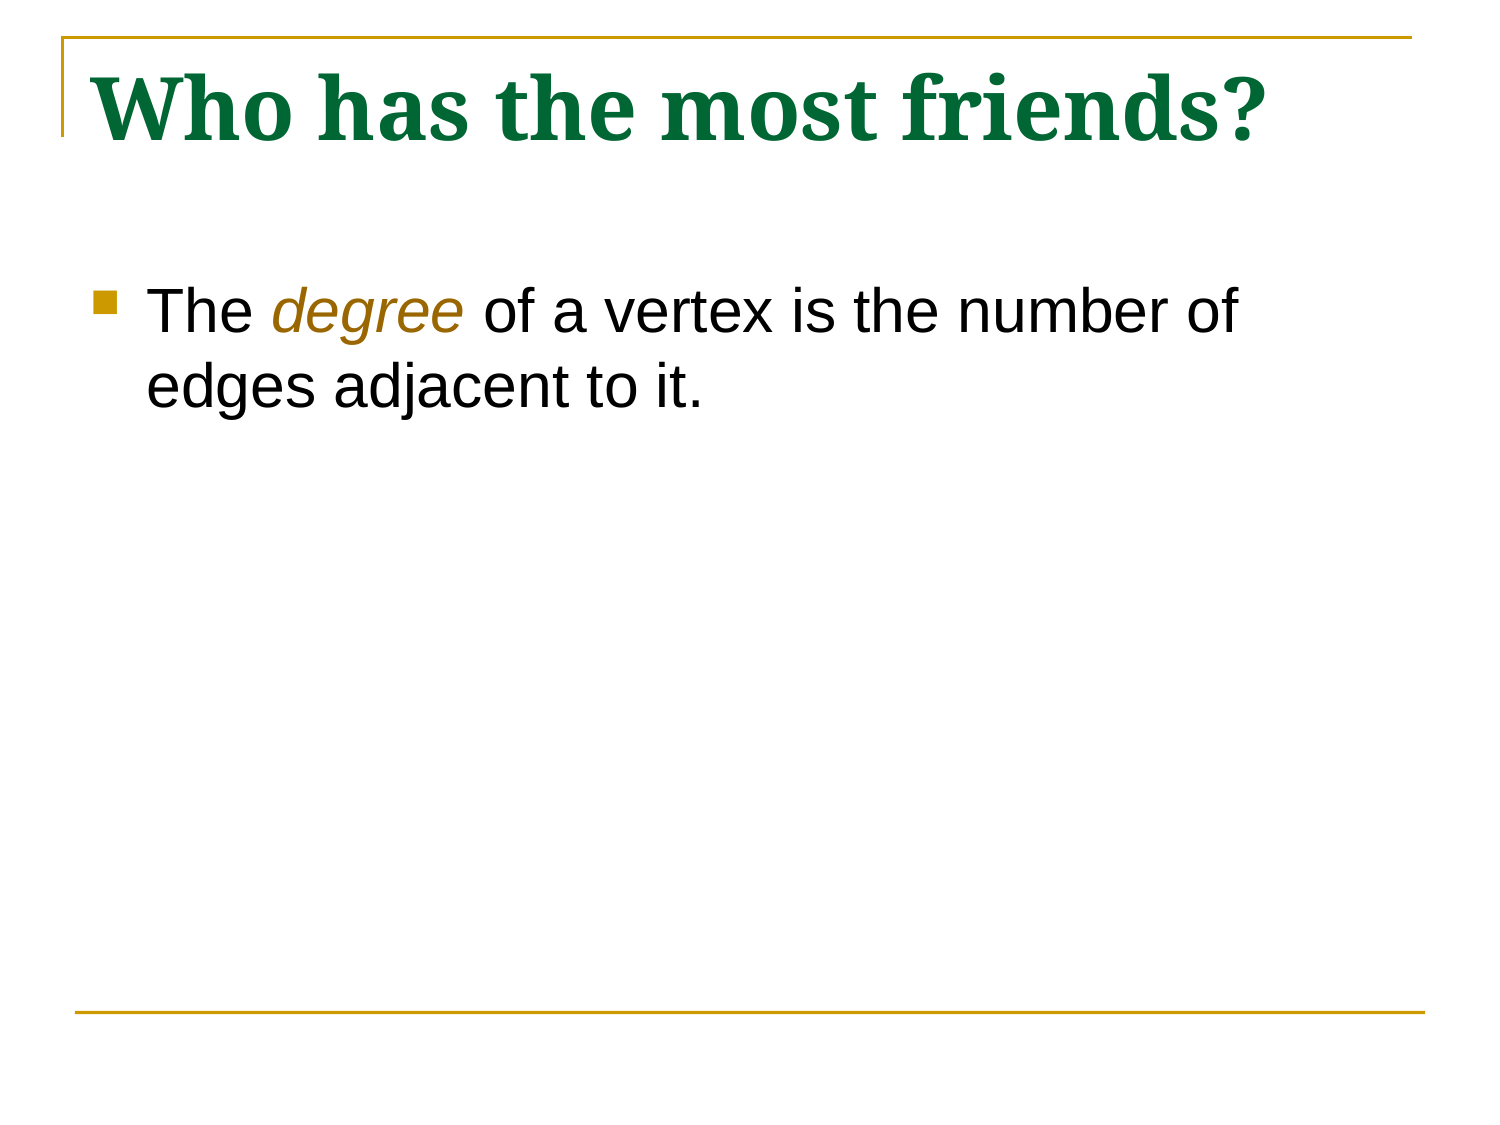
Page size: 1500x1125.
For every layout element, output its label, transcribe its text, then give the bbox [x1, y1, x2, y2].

list The degree of a vertex is the number of edges adjacent to it. [74, 262, 1426, 1006]
title Who has the most friends? [74, 45, 1426, 233]
